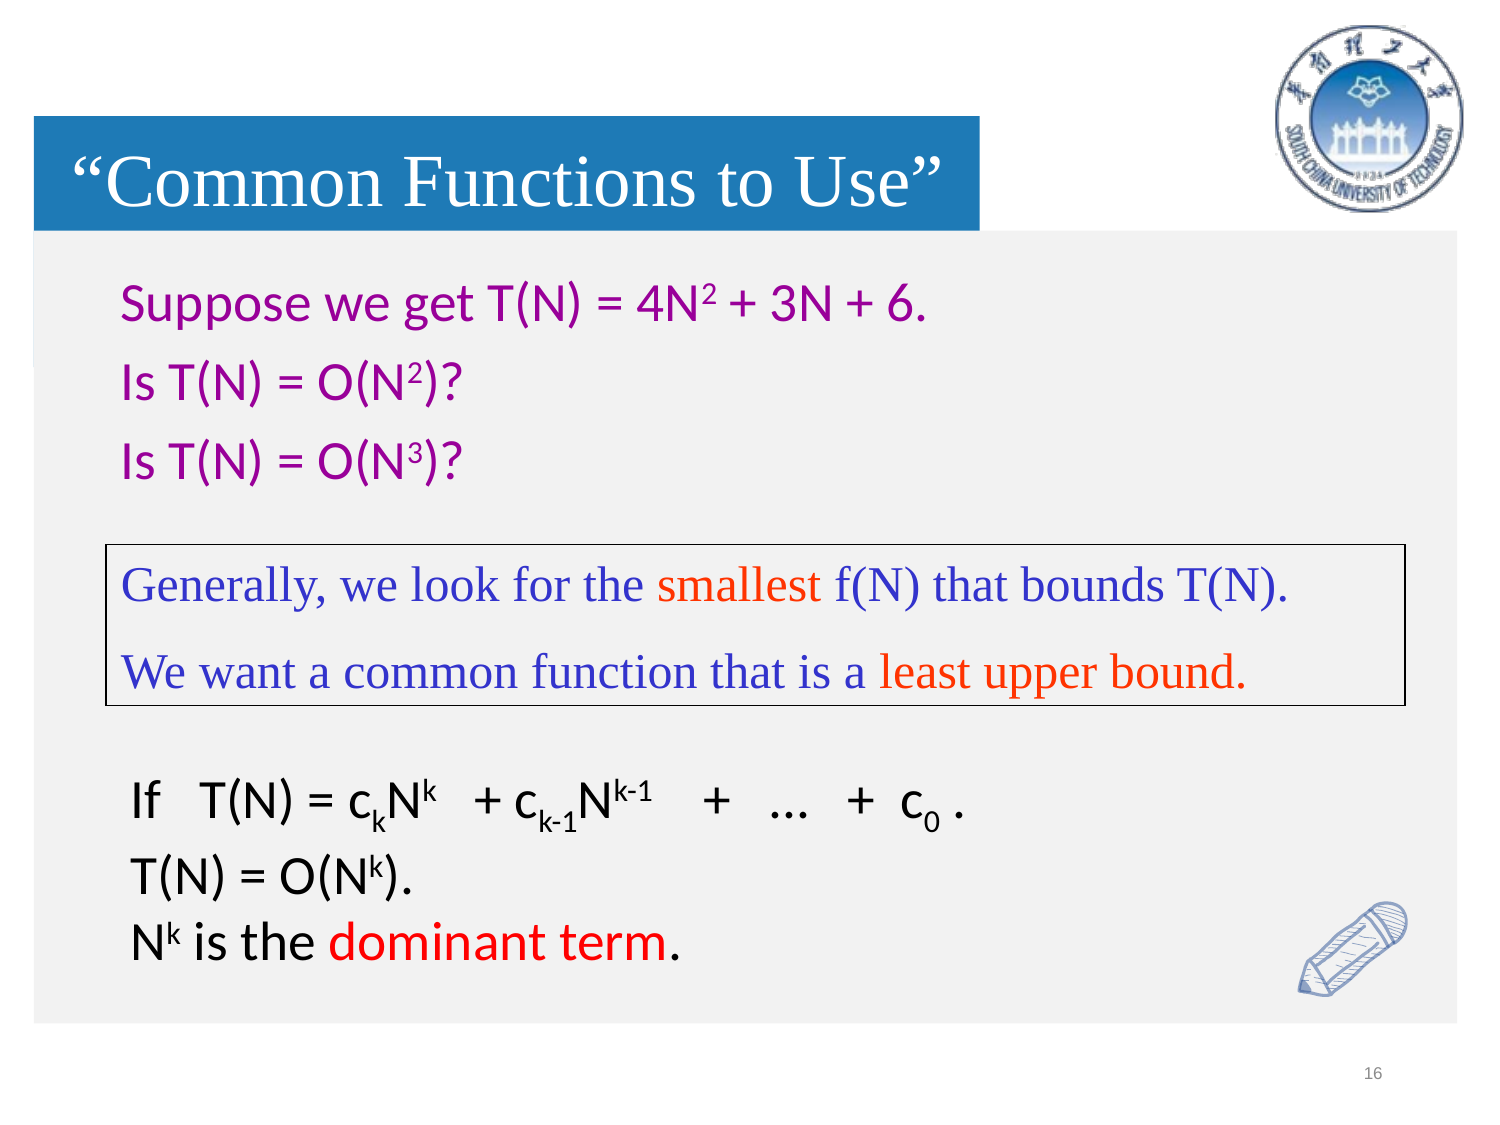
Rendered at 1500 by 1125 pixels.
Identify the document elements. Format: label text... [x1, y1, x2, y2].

text_box [33, 115, 981, 230]
text_box Generally, we look for the smallest f(N) that bounds T(N). We want a common function that is a least upper bound. [106, 544, 1405, 706]
slide_number 16 [1060, 1042, 1398, 1103]
text_box If T(N) = ckNk + ck-1Nk-1 + ... + c0 . T(N) = O(Nk). Nk is the dominant term. [115, 755, 982, 980]
text_box “Common Functions to Use” [60, 123, 1003, 242]
picture [1269, 18, 1472, 221]
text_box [1303, 896, 1404, 1002]
text_box [33, 230, 1458, 1024]
text_box Suppose we get T(N) = 4N2 + 3N + 6. Is T(N) = O(N2)? Is T(N) = O(N3)? [105, 258, 944, 499]
